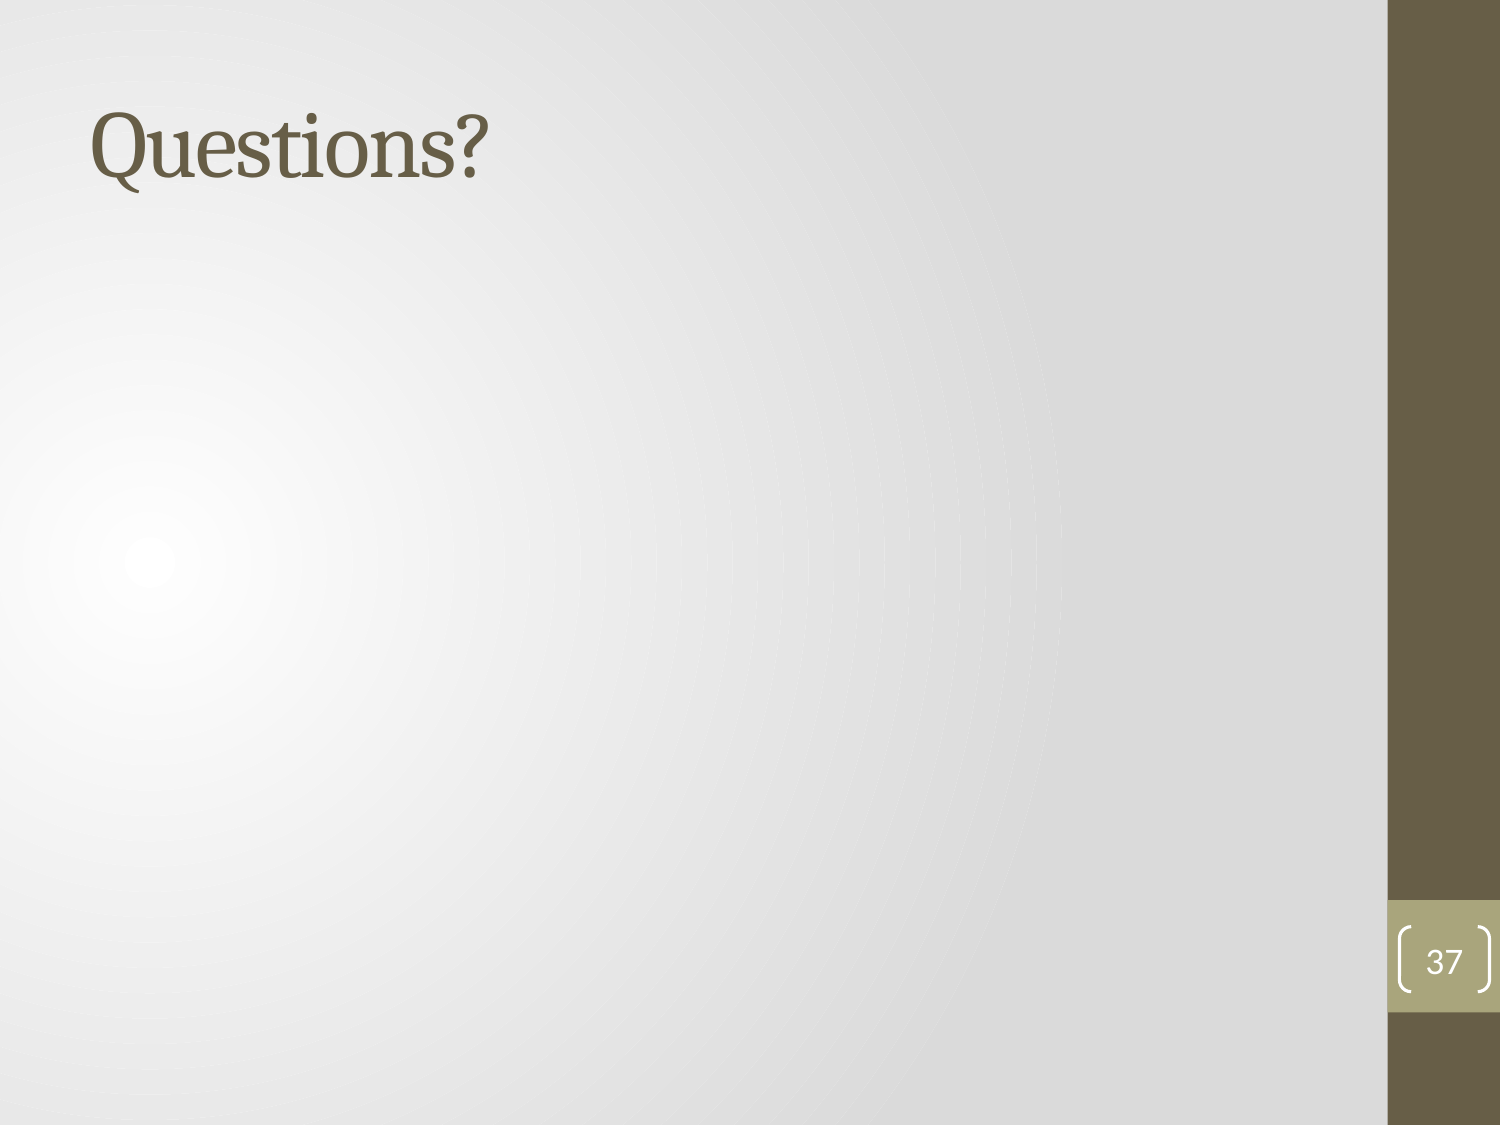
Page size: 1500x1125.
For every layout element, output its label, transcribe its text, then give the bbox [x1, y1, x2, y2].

title Questions? [75, 45, 1325, 233]
slide_number 37 [1397, 925, 1492, 994]
